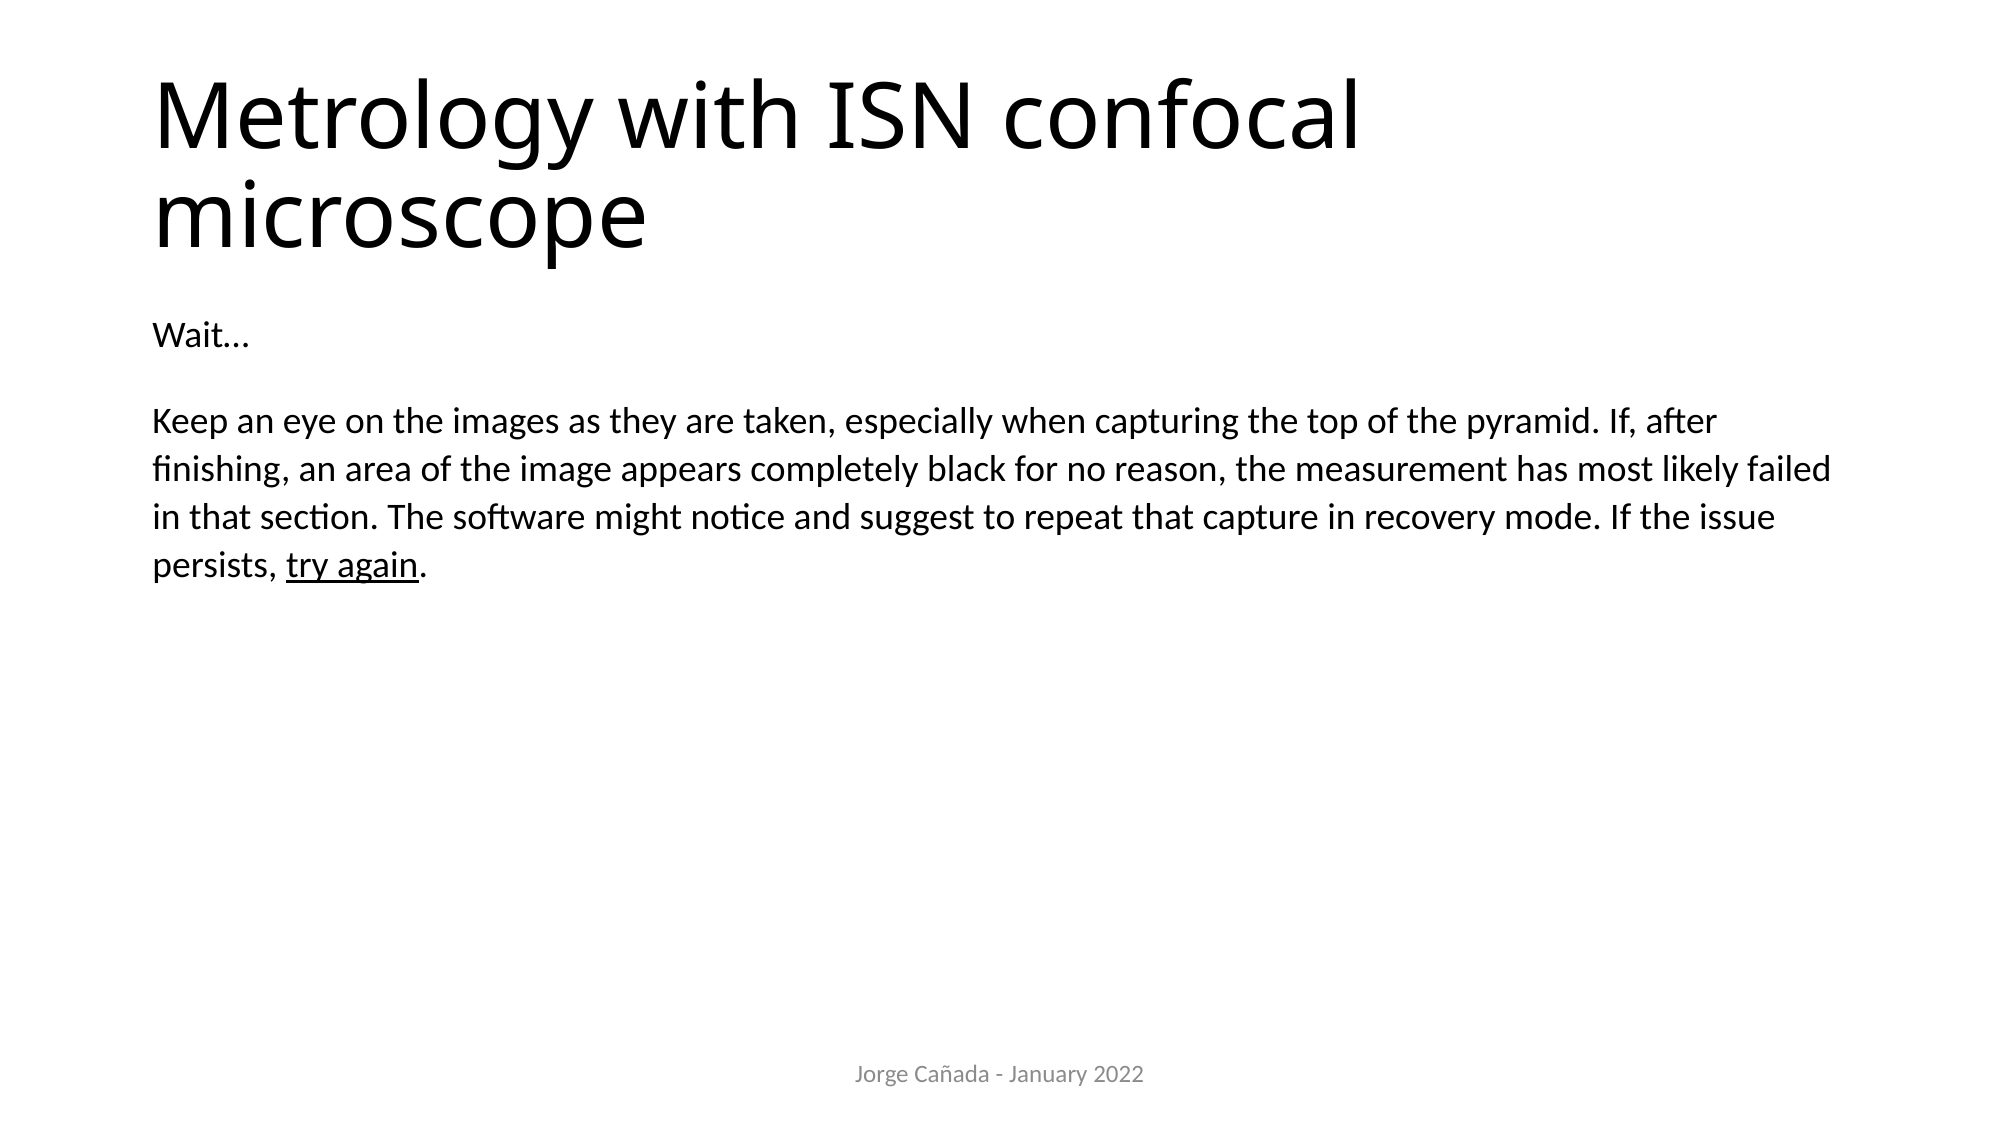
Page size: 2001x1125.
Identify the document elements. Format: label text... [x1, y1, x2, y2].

list Wait… Keep an eye on the images as they are taken, especially when capturing the top of the pyramid. If, after finishing, an area of the image appears completely black for no reason, the measurement has most likely failed in that section. The software might notice and suggest to repeat that capture in recovery mode. If the issue persists, try again. [137, 299, 1863, 1014]
title Metrology with ISN confocal microscope [137, 59, 1863, 278]
footer Jorge Cañada - January 2022 [662, 1042, 1338, 1103]
